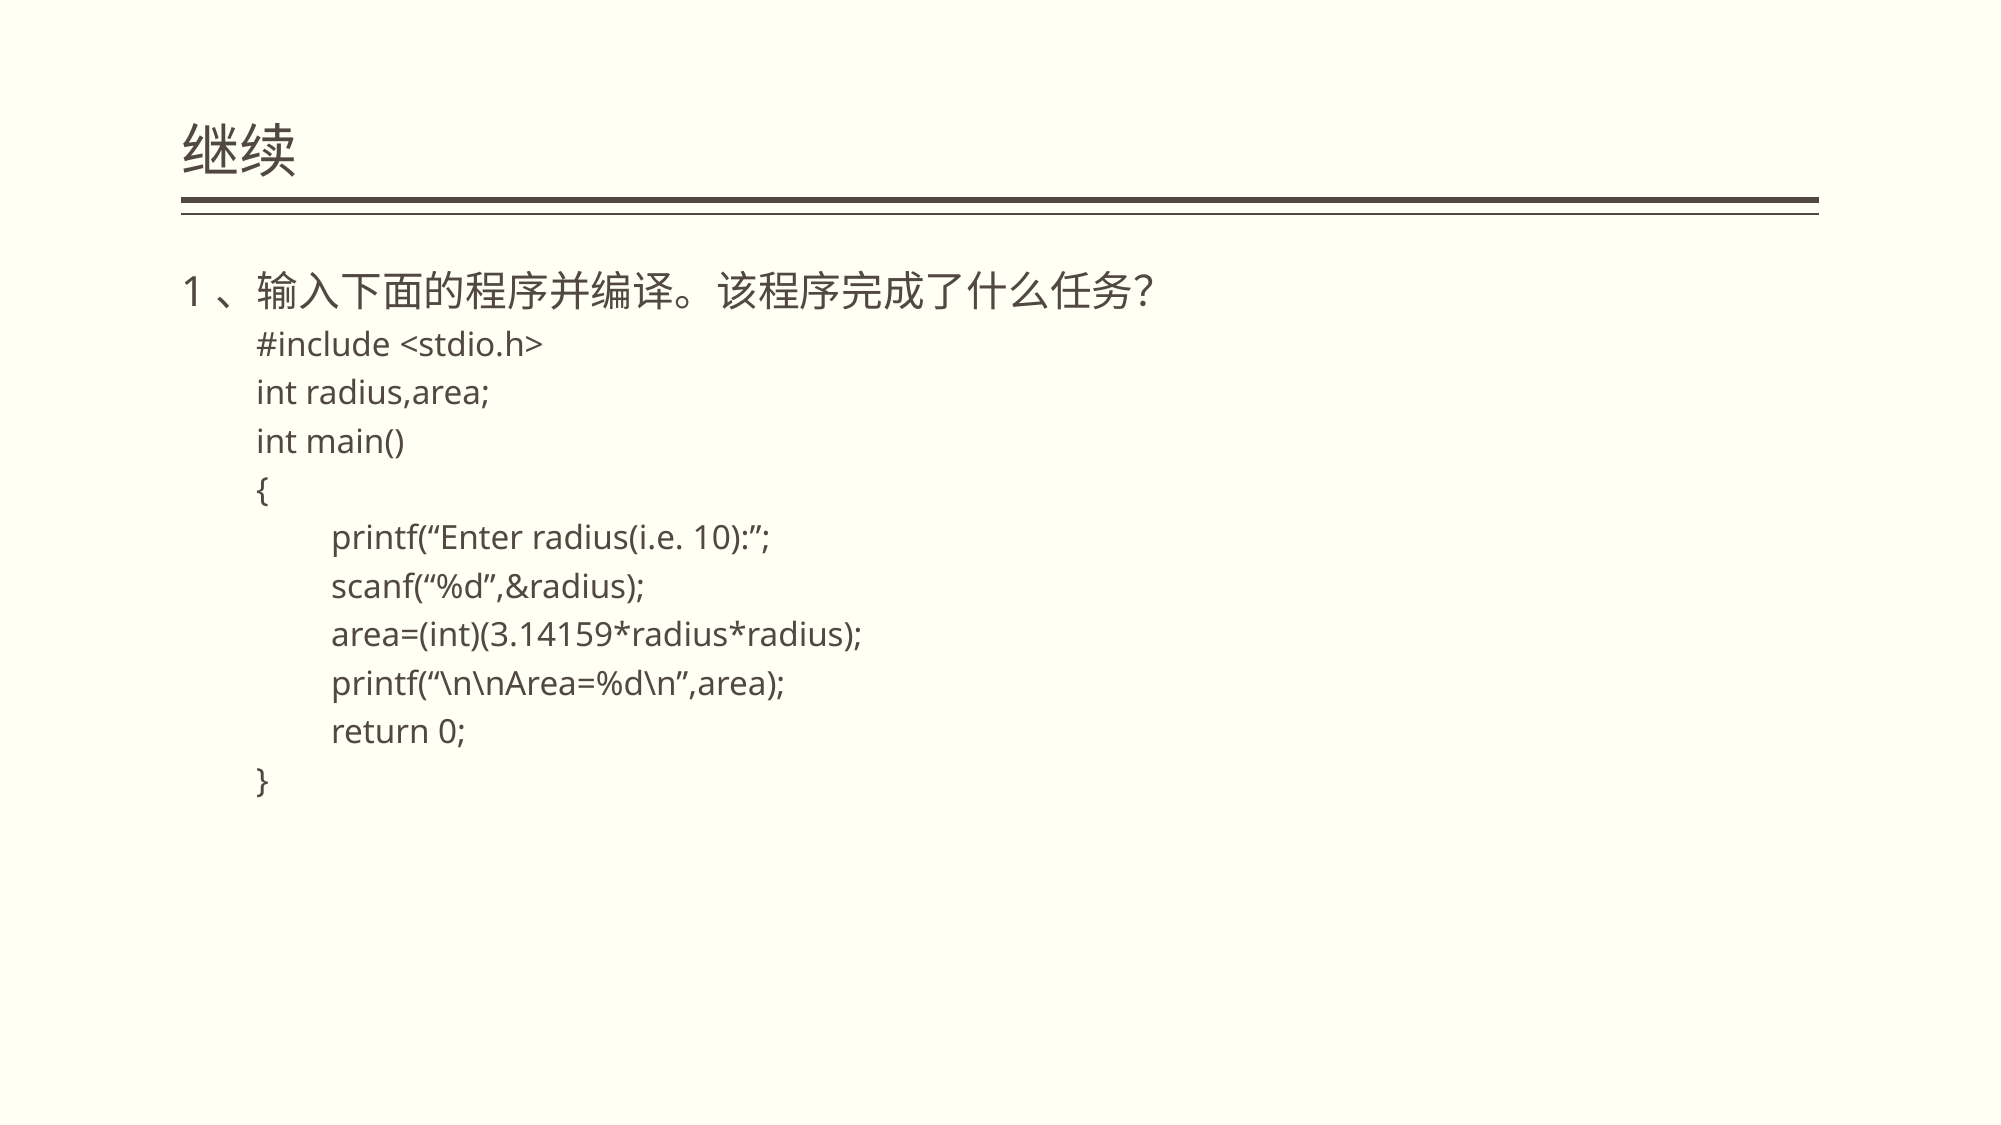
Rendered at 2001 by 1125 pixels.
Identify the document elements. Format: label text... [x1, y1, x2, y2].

title 继续 [181, 12, 1819, 193]
list 1、输入下面的程序并编译。该程序完成了什么任务？ #include <stdio.h> int radius,area; int main() { printf(“Enter radius(i.e. 10):”; scanf(“%d”,&radius); area=(int)(3.14159*radius*radius); printf(“\n\nArea=%d\n”,area); return 0; } [181, 262, 1819, 1013]
